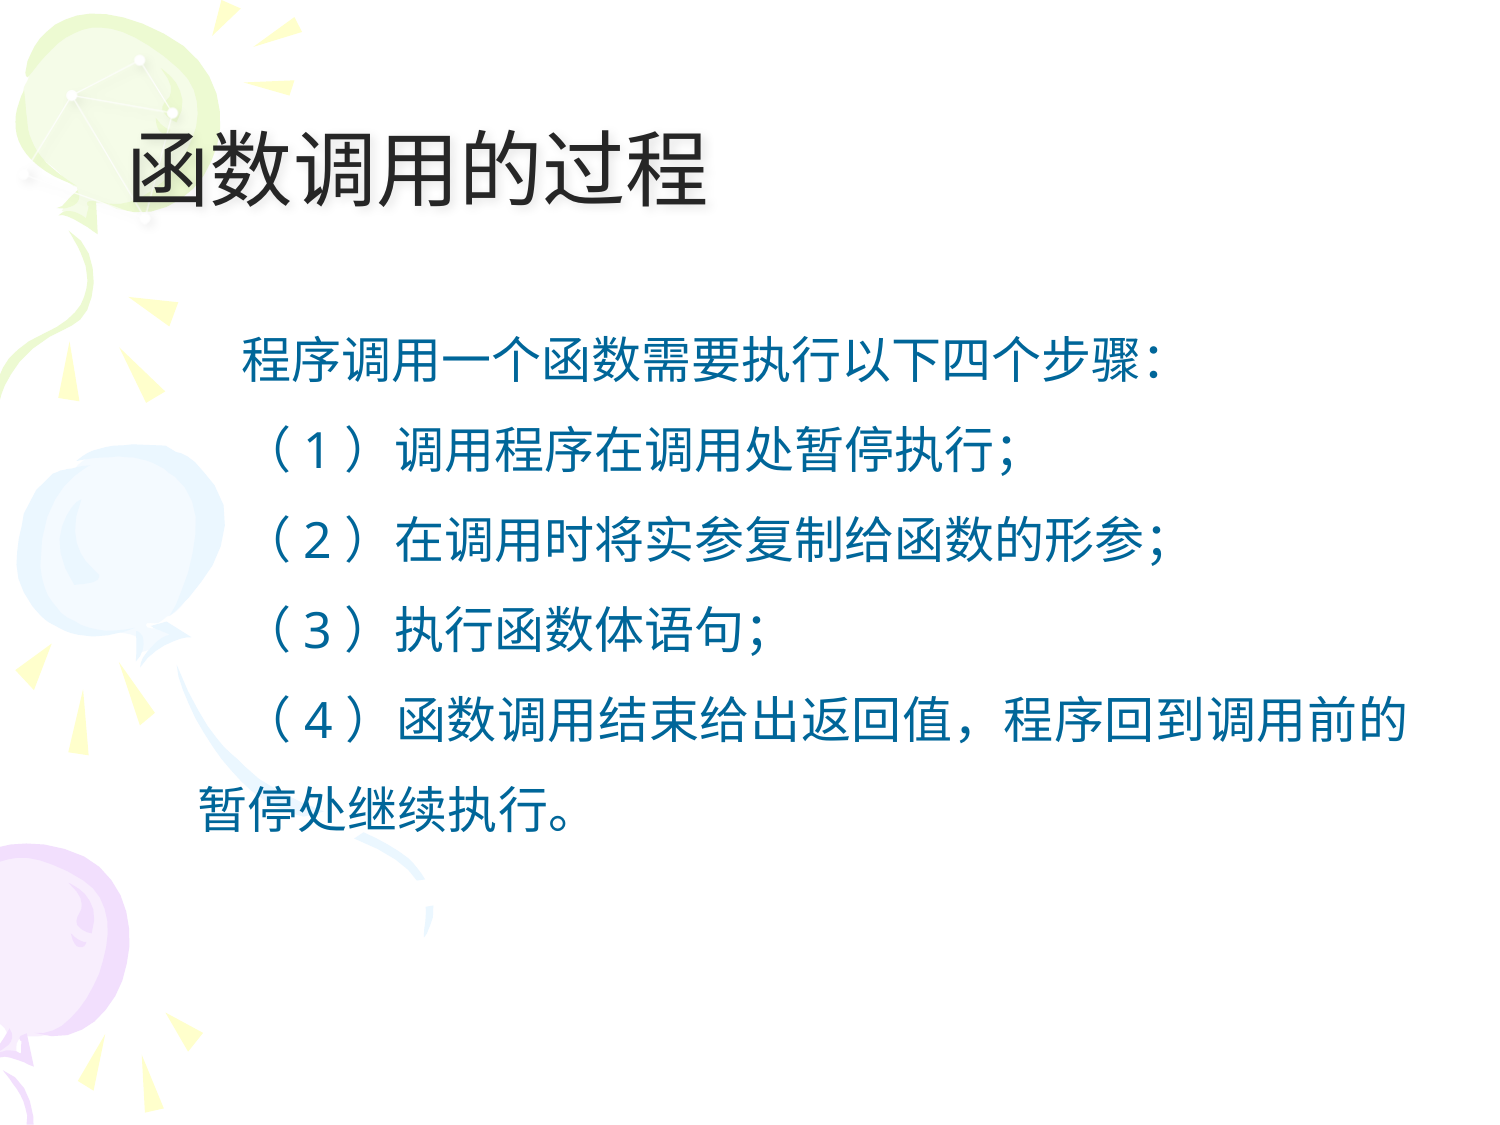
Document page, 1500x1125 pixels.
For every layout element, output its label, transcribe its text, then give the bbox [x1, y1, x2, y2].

picture [8, 39, 211, 242]
text_box 程序调用一个函数需要执行以下四个步骤： （1）调用程序在调用处暂停执行； （2）在调用时将实参复制给函数的形参； （3）执行函数体语句； （4）函数调用结束给出返回值，程序回到调用前的暂停处继续执行。 [183, 290, 1424, 846]
text_box 函数调用的过程 [215, 109, 725, 225]
